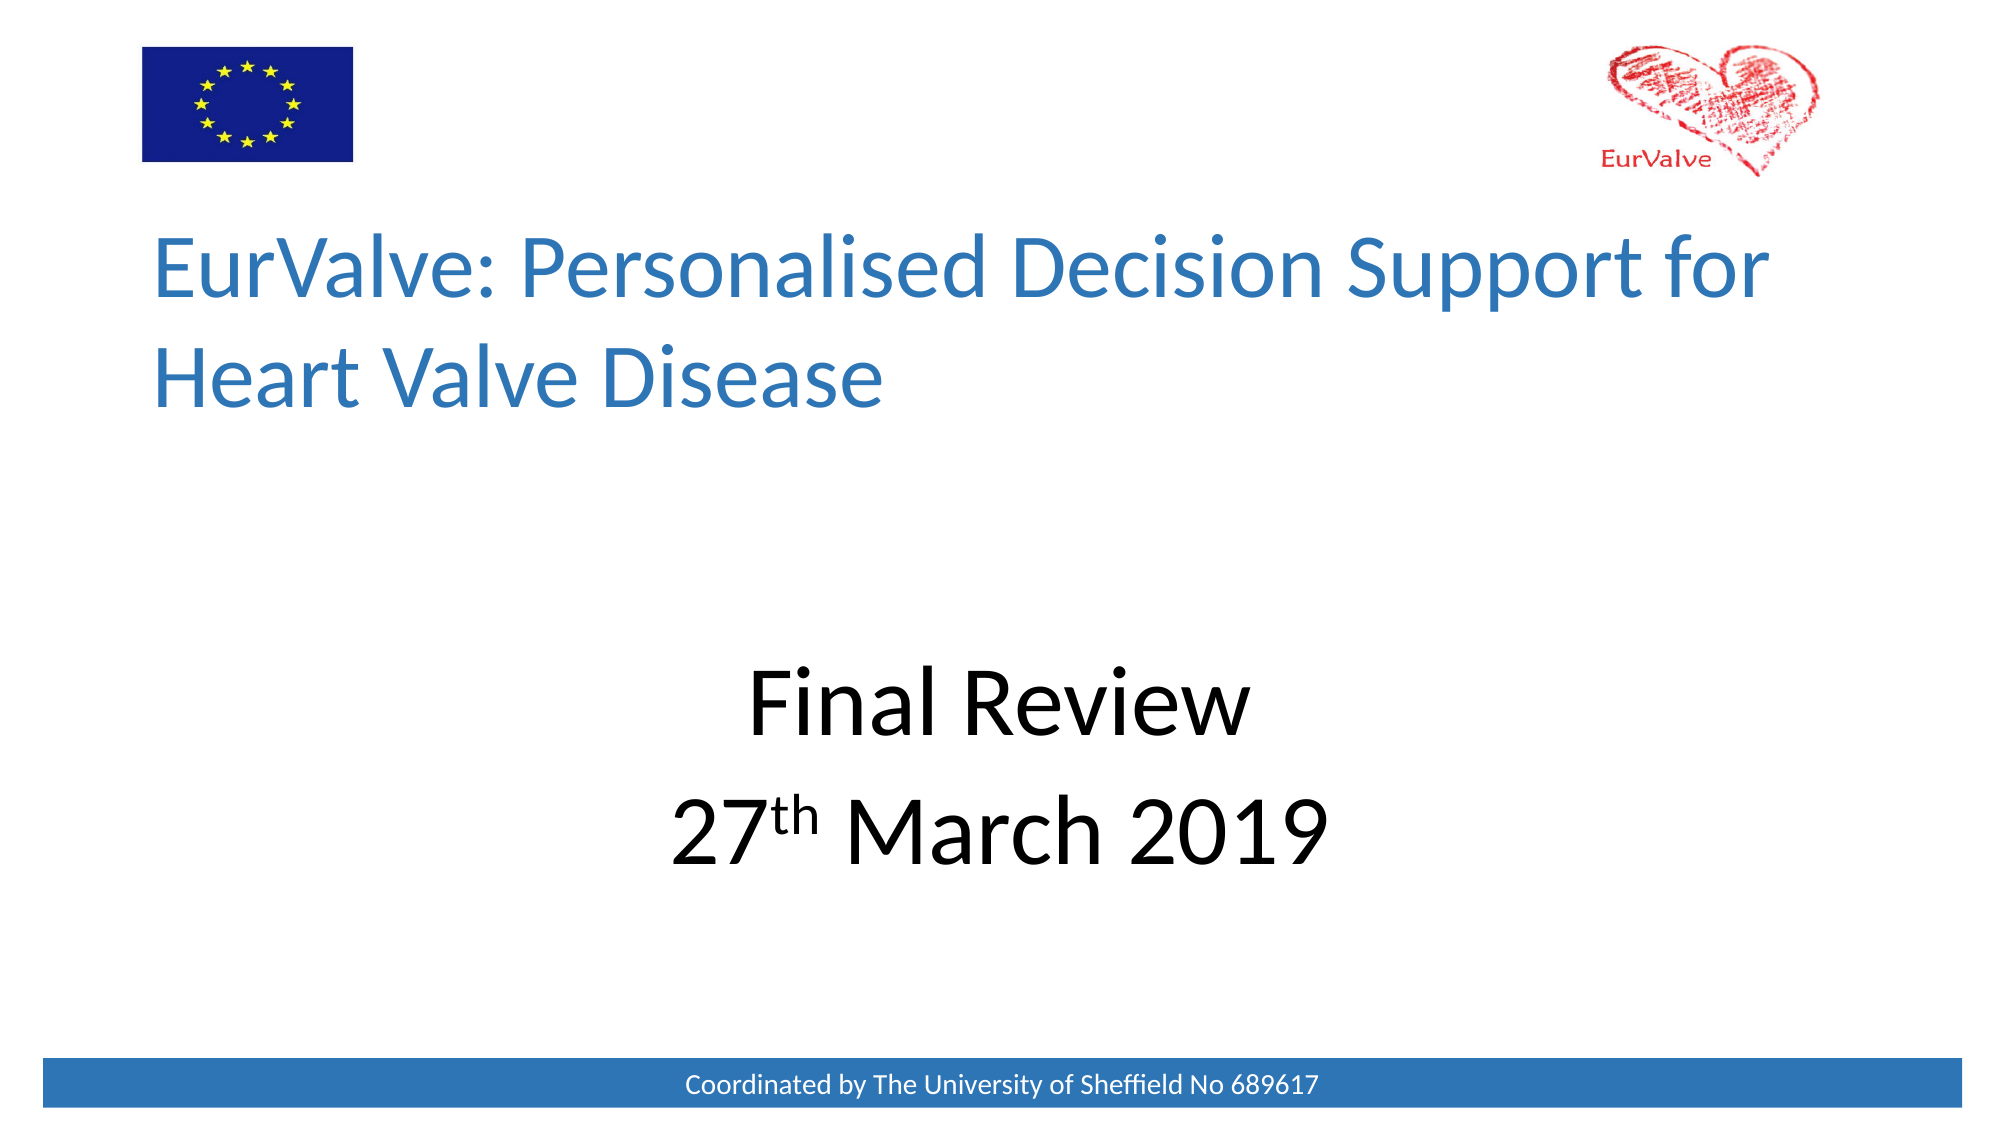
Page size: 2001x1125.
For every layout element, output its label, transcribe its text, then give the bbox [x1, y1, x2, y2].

list Final Review 27th March 2019 [137, 641, 1863, 1014]
picture [137, 43, 357, 165]
picture [1595, 37, 1827, 184]
